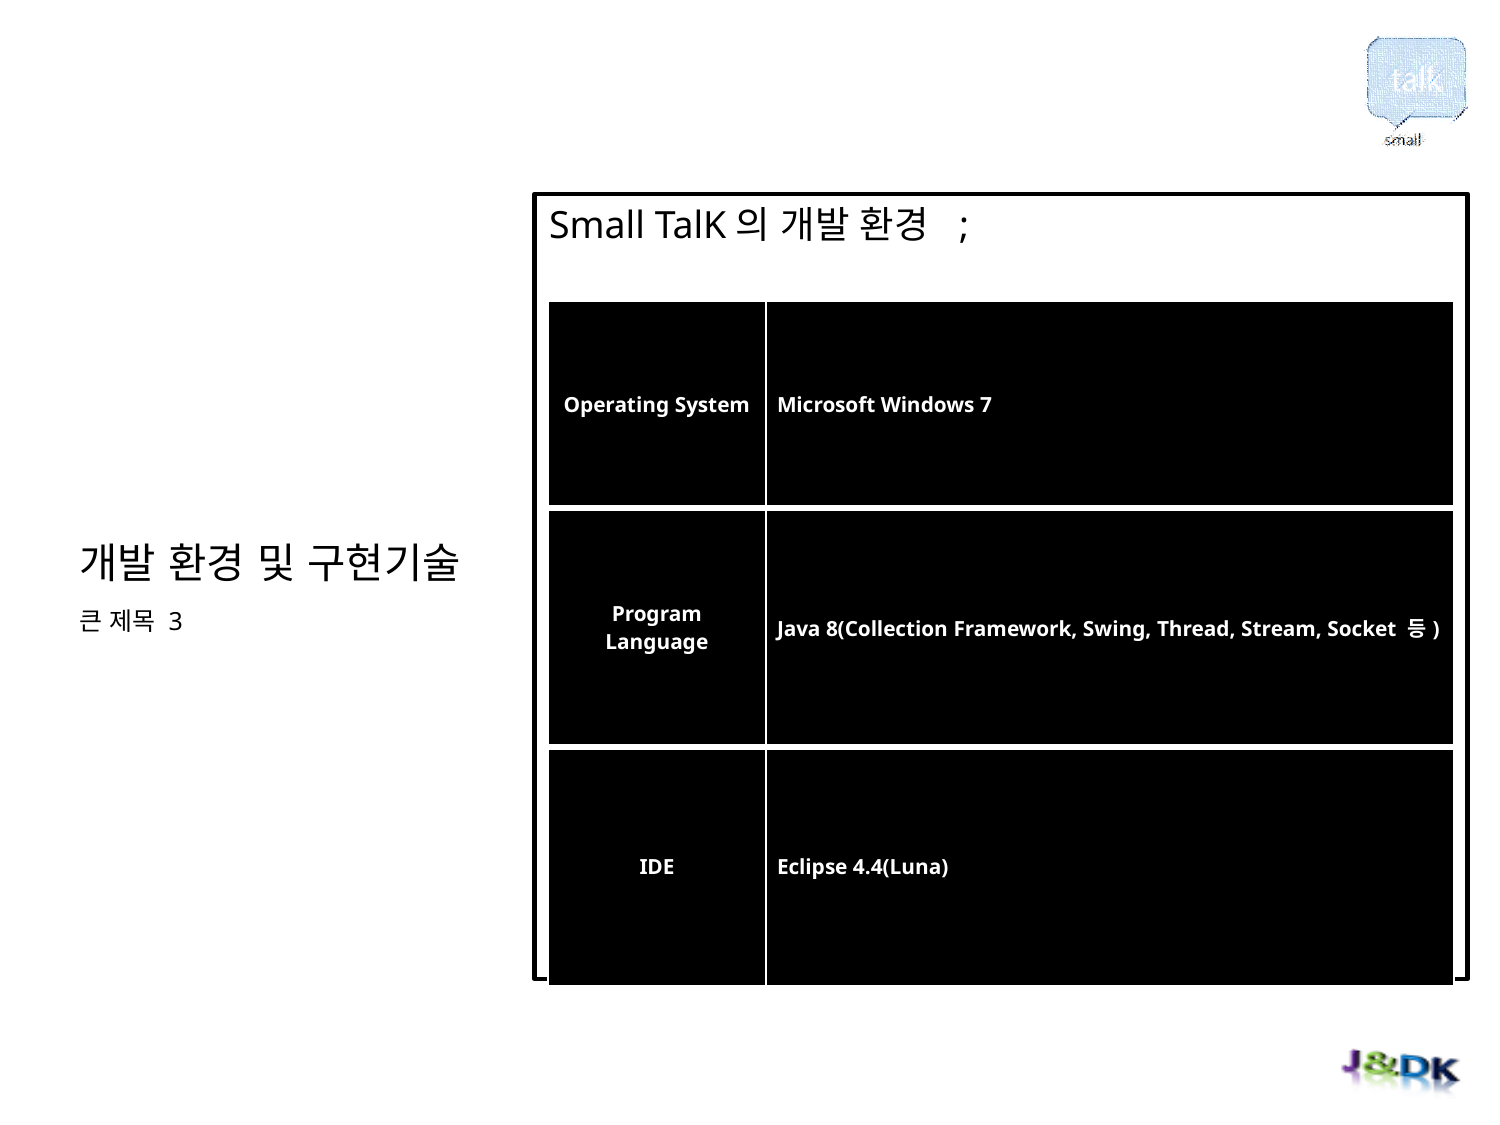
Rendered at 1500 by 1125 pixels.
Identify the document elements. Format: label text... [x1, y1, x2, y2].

table_cell Program Language [549, 511, 765, 744]
text_box Small TalK의 개발 환경 ; [532, 192, 1470, 981]
table_cell Eclipse 4.4(Luna) [767, 750, 1453, 985]
table_header Operating System [549, 302, 765, 505]
text_box 큰 제목 3 [64, 597, 431, 643]
table_header Microsoft Windows 7 [767, 302, 1453, 505]
table_cell IDE [549, 750, 765, 985]
text_box 개발 환경 및 구현기술 [64, 529, 491, 595]
table_cell Java 8(Collection Framework, Swing, Thread, Stream, Socket 등) [767, 511, 1453, 744]
picture [1340, 1046, 1468, 1099]
picture [1363, 36, 1468, 147]
